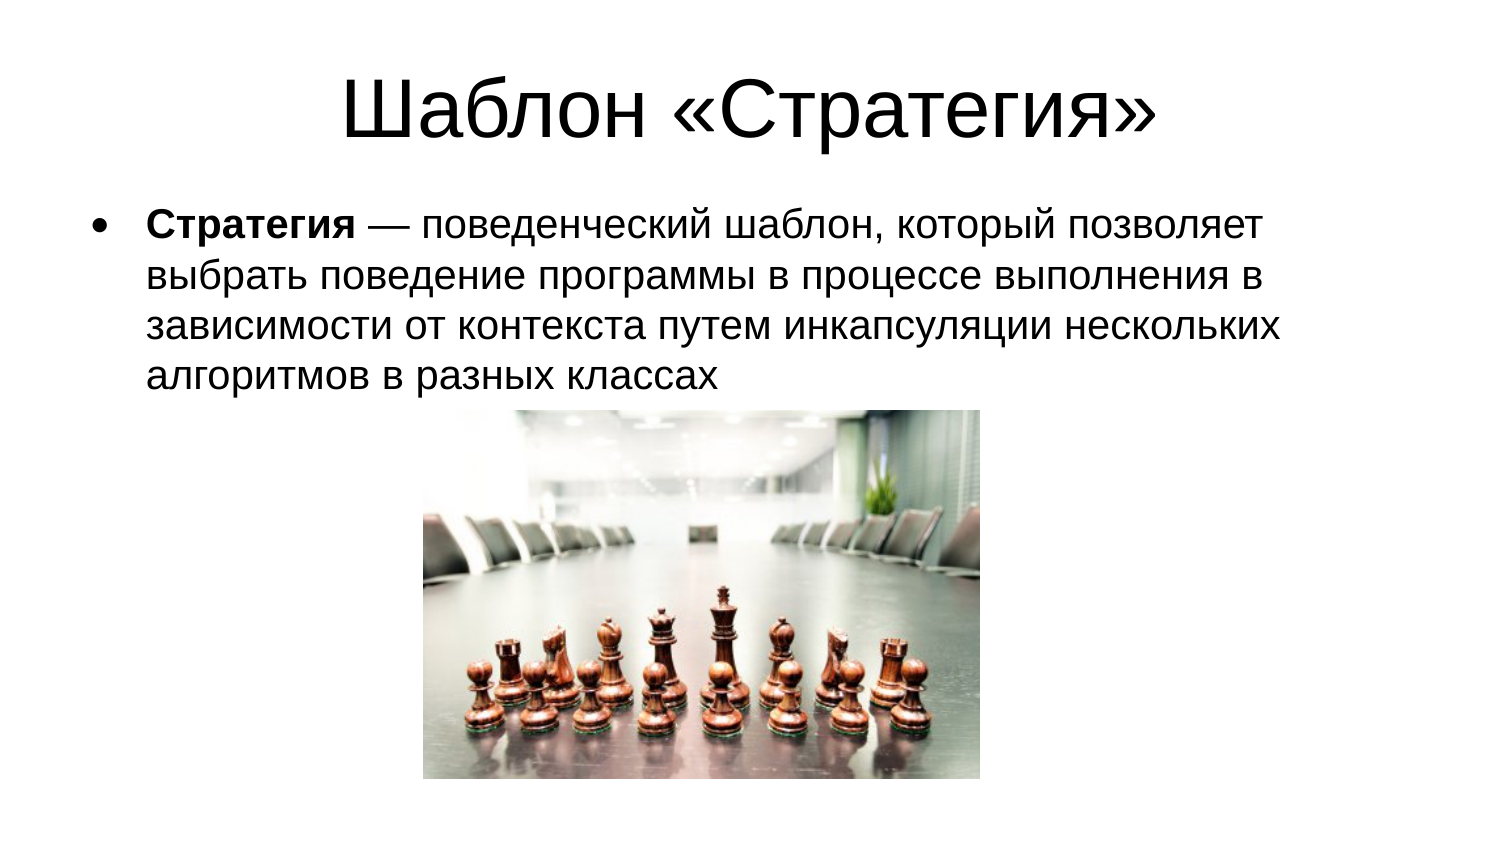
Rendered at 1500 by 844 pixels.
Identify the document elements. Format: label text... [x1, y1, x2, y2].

text_box Шаблон «Стратегия» [75, 33, 1425, 175]
text_box Стратегия — поведенческий шаблон, который позволяет выбрать поведение программы в процессе выполнения в зависимости от контекста путем инкапсуляции нескольких алгоритмов в разных классах [75, 197, 1425, 687]
picture [423, 409, 980, 780]
